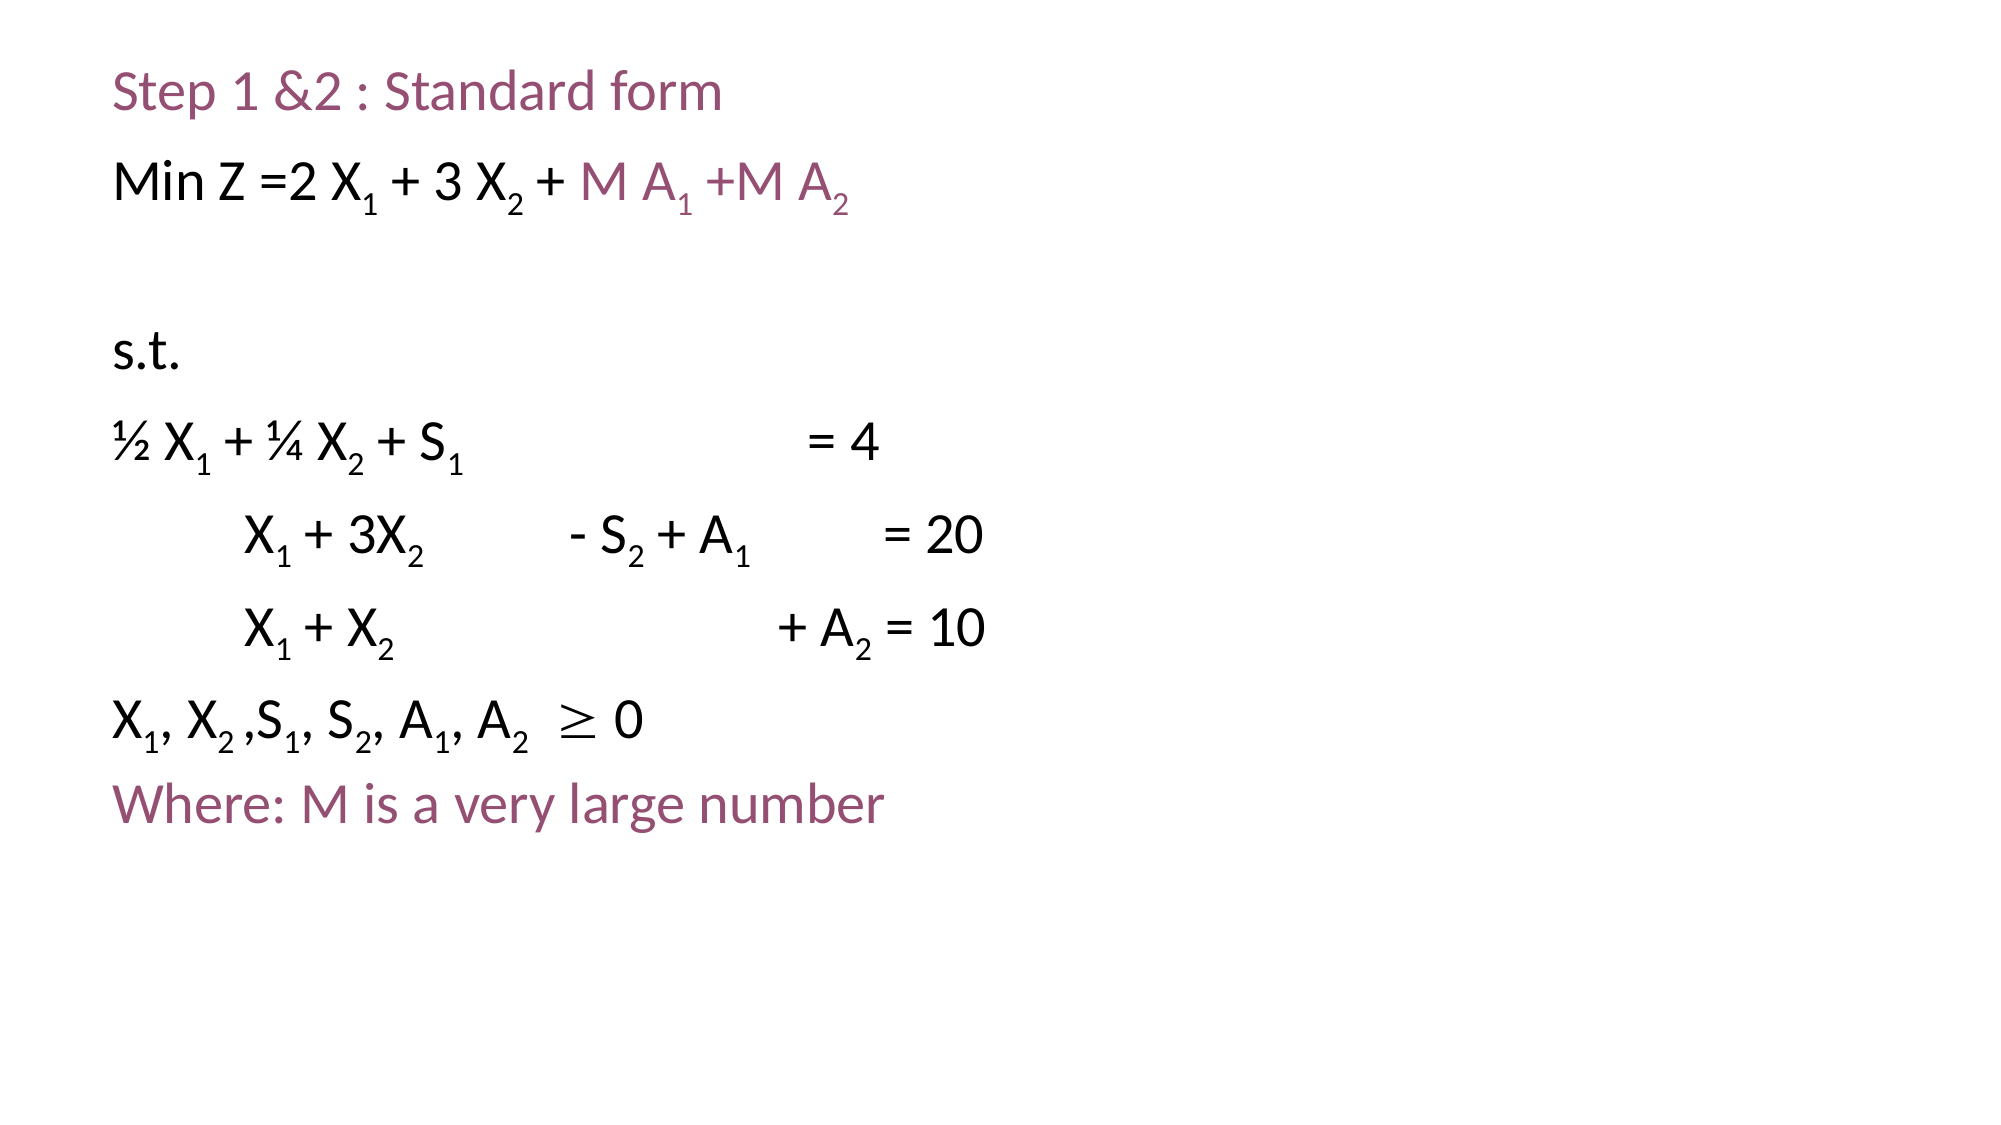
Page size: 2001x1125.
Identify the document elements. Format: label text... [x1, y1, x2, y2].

list Step 1 &2 : Standard form Min Z =2 X1 + 3 X2 + M A1 +M A2 s.t. ½ X1 + ¼ X2 + S1 = 4 X1 + 3X2 - S2 + A1 = 20 X1 + X2 + A2 = 10 X1, X2 ,S1, S2, A1, A2  0 Where: M is a very large number [97, 52, 1531, 965]
